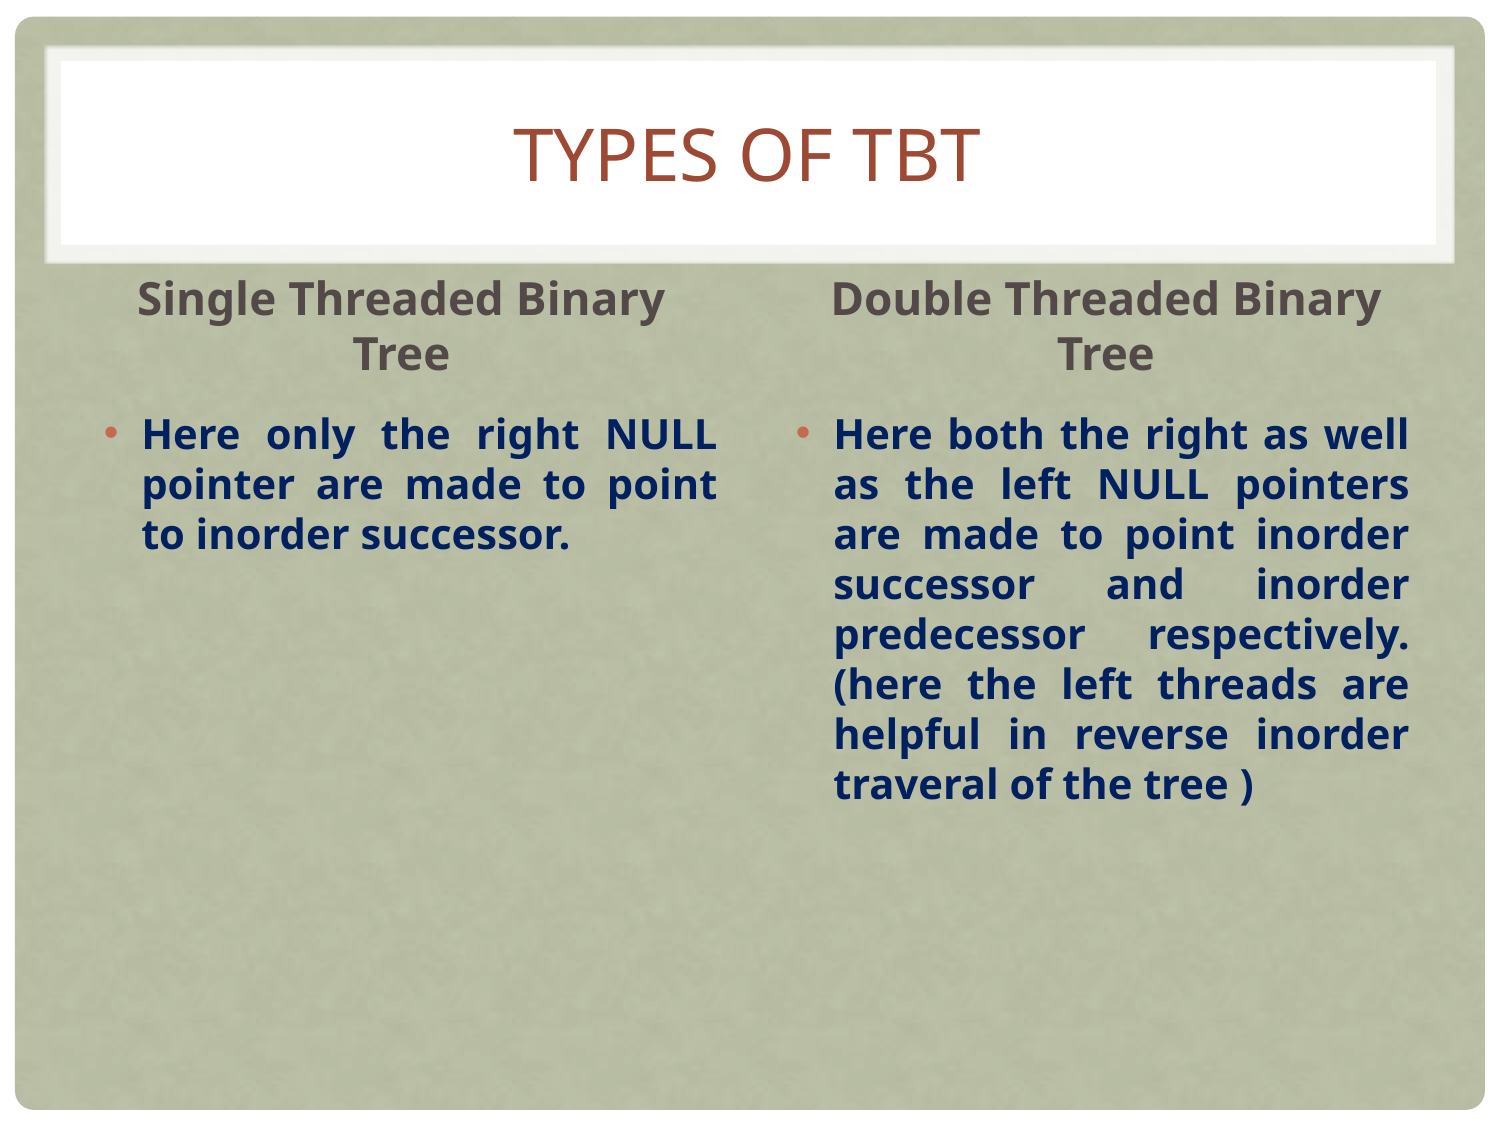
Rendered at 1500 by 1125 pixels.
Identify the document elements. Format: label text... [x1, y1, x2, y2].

list Here only the right NULL pointer are made to point to inorder successor. [69, 399, 733, 1005]
list Single Threaded Binary Tree [69, 282, 733, 388]
title TYPES OF TBT [69, 66, 1425, 238]
list Here both the right as well as the left NULL pointers are made to point inorder successor and inorder predecessor respectively. (here the left threads are helpful in reverse inorder traveral of the tree ) [761, 399, 1425, 1005]
list Double Threaded Binary Tree [761, 282, 1450, 388]
